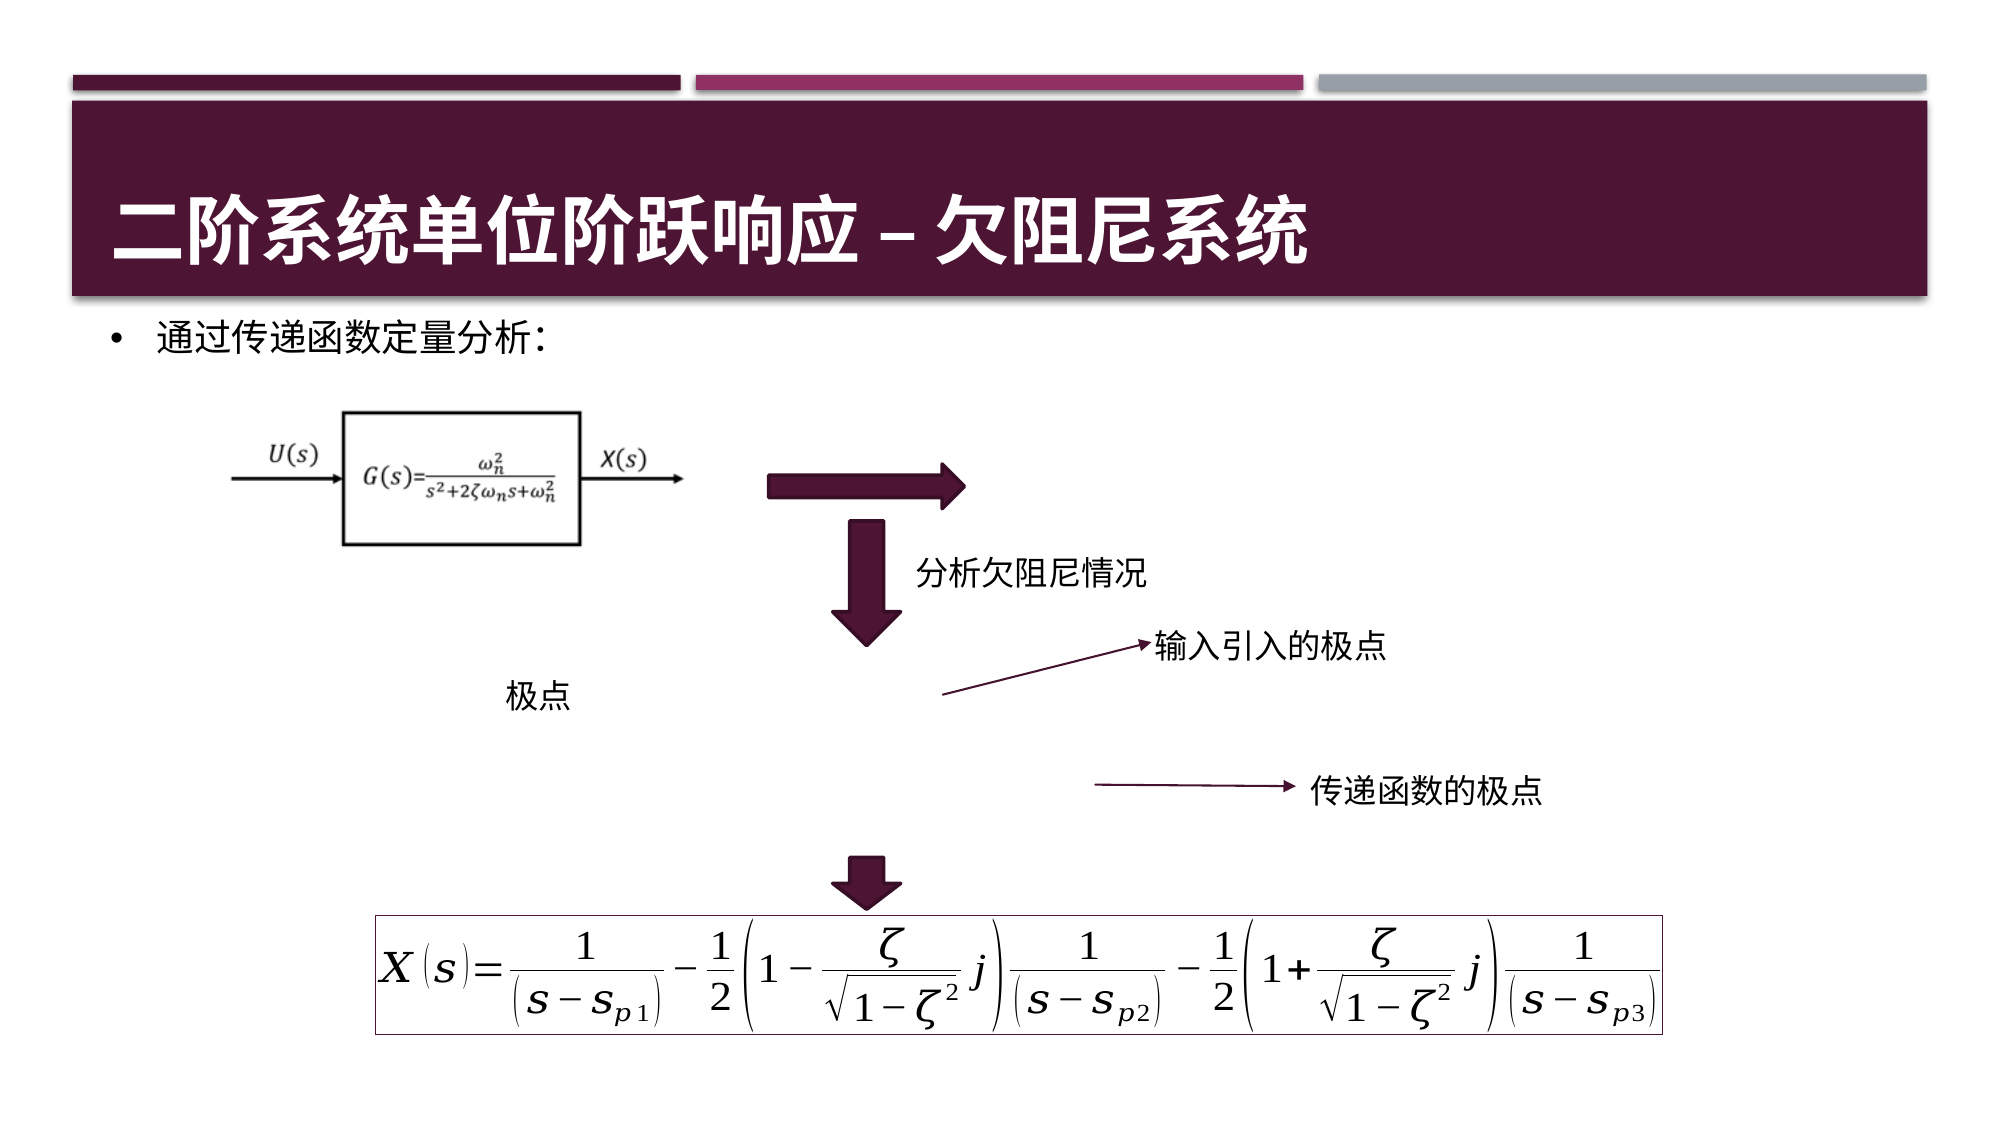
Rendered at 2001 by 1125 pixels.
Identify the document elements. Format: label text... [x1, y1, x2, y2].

text_box [766, 462, 966, 511]
text_box 传递函数的极点 [1295, 762, 1587, 818]
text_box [942, 641, 1153, 696]
text_box [830, 519, 903, 647]
text_box 输入引入的极点 [1140, 617, 1432, 673]
title 二阶系统单位阶跃响应 – 欠阻尼系统 [95, 115, 1905, 282]
text_box [830, 855, 903, 911]
picture [207, 388, 726, 589]
text_box 通过传递函数定量分析： [95, 307, 1096, 367]
text_box 分析欠阻尼情况 [900, 544, 1192, 600]
